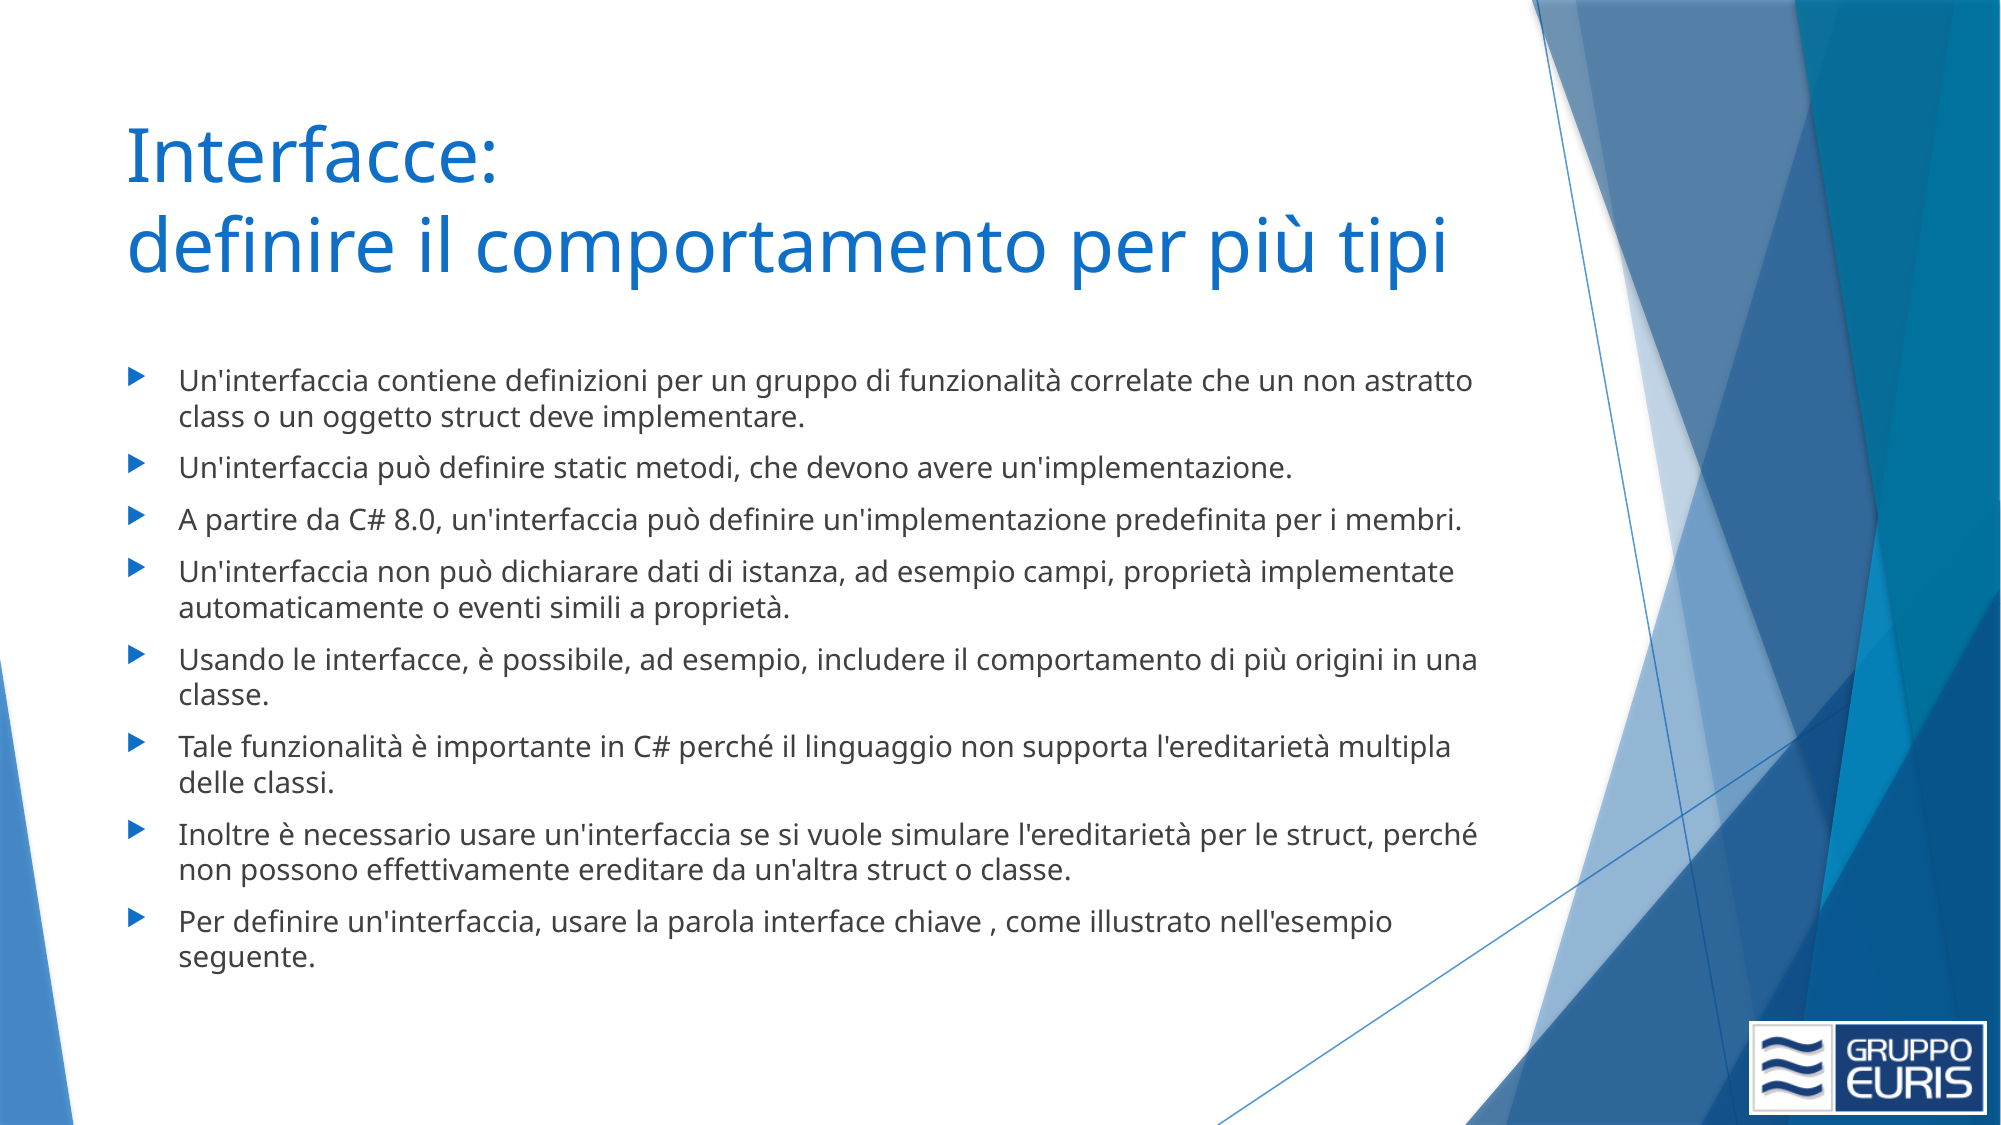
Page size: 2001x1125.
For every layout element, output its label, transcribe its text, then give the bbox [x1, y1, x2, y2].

list Un'interfaccia contiene definizioni per un gruppo di funzionalità correlate che un non astratto class o un oggetto struct deve implementare. Un'interfaccia può definire static metodi, che devono avere un'implementazione. A partire da C# 8.0, un'interfaccia può definire un'implementazione predefinita per i membri. Un'interfaccia non può dichiarare dati di istanza, ad esempio campi, proprietà implementate automaticamente o eventi simili a proprietà. Usando le interfacce, è possibile, ad esempio, includere il comportamento di più origini in una classe. Tale funzionalità è importante in C# perché il linguaggio non supporta l'ereditarietà multipla delle classi. Inoltre è necessario usare un'interfaccia se si vuole simulare l'ereditarietà per le struct, perché non possono effettivamente ereditare da un'altra struct o classe. Per definire un'interfaccia, usare la parola interface chiave , come illustrato nell'esempio seguente. [111, 354, 1522, 992]
picture [1748, 1020, 1988, 1115]
title Interfacce: definire il comportamento per più tipi [111, 99, 1522, 317]
